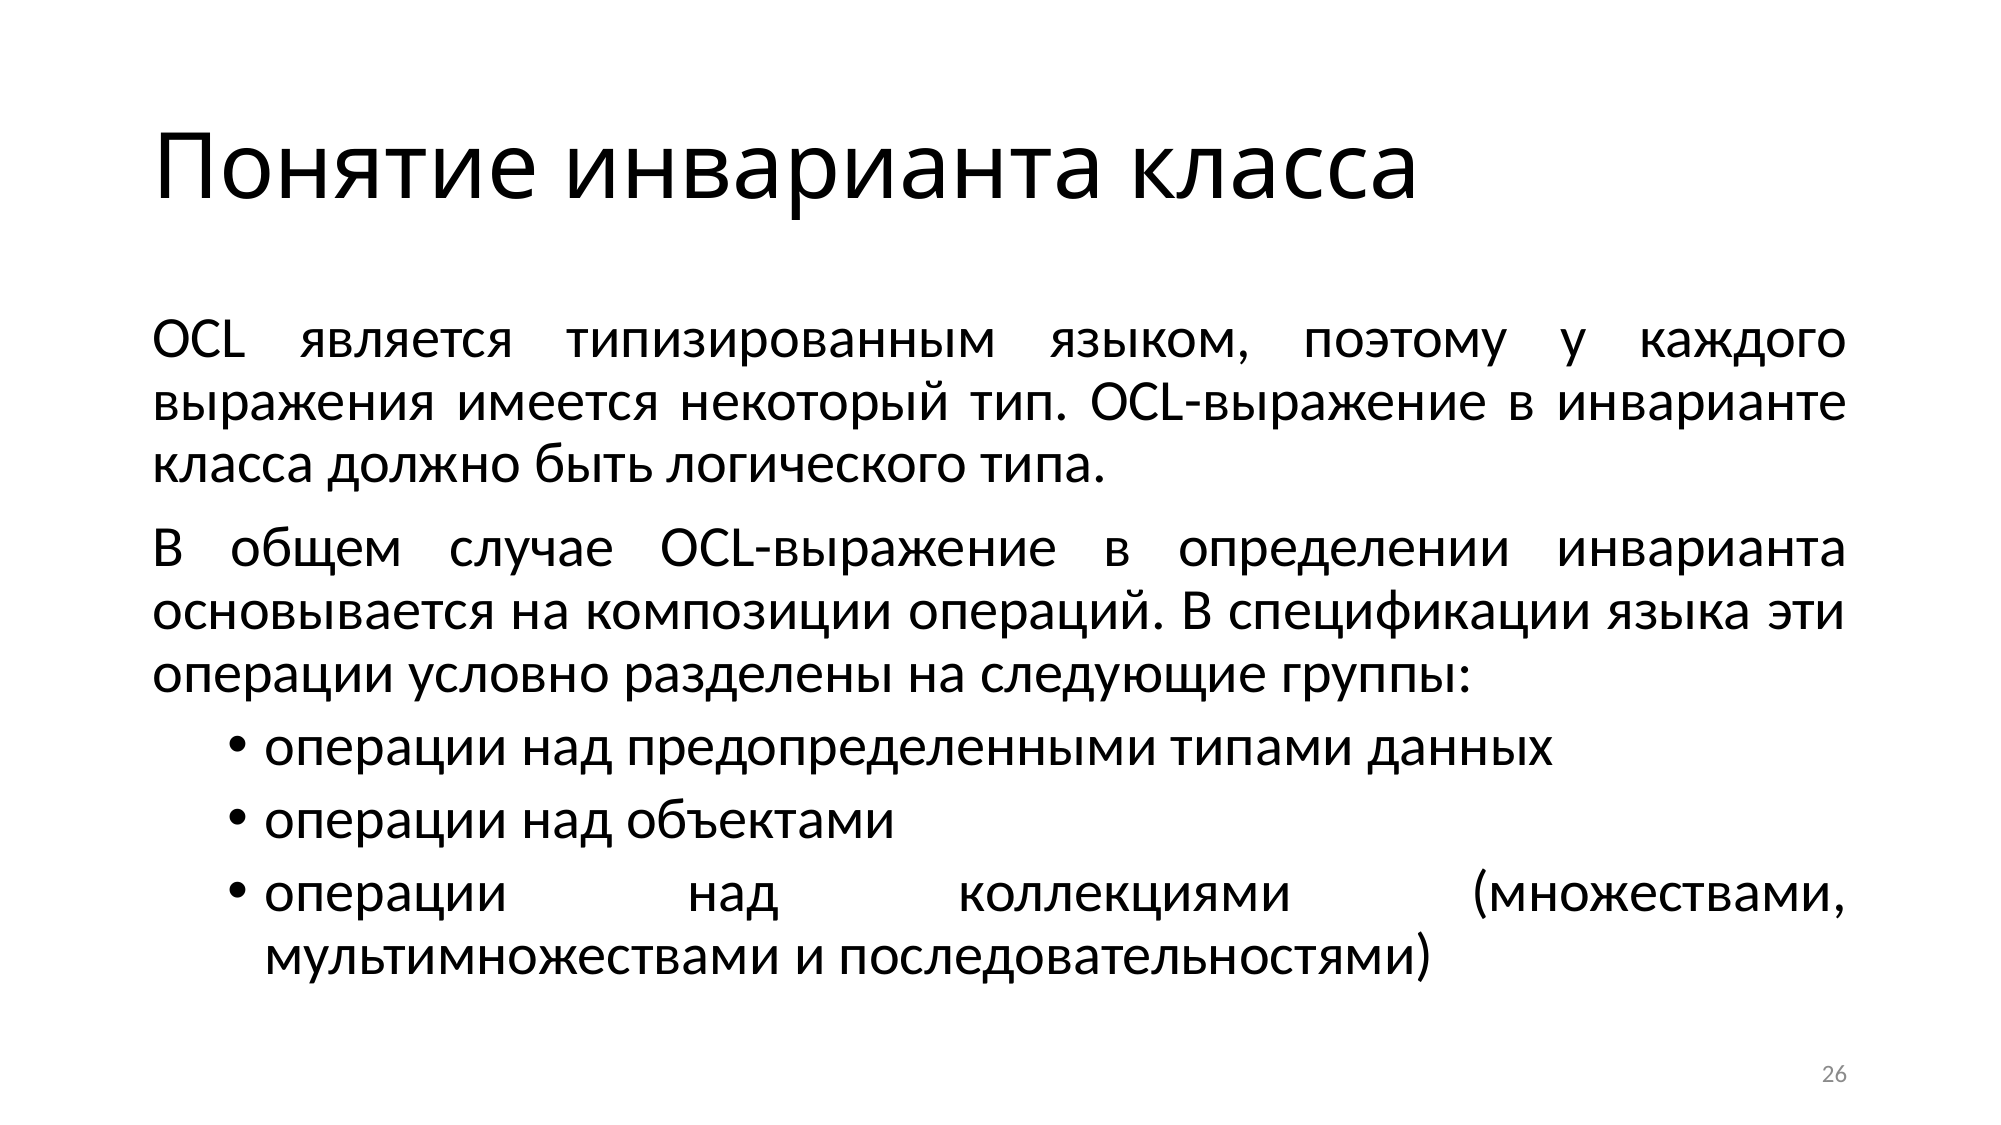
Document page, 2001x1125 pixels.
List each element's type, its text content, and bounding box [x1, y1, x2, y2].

title Понятие инварианта класса [137, 59, 1863, 278]
slide_number 26 [1412, 1042, 1863, 1103]
list OCL является типизированным языком, поэтому у каждого выражения имеется некоторый тип. OCL-выражение в инварианте класса должно быть логического типа. В общем случае OCL-выражение в определении инварианта основывается на композиции операций. В спецификации языка эти операции условно разделены на следующие группы: операции над предопределенными типами данных операции над объектами операции над коллекциями (множествами, мультимножествами и последовательностями) [137, 299, 1863, 1014]
